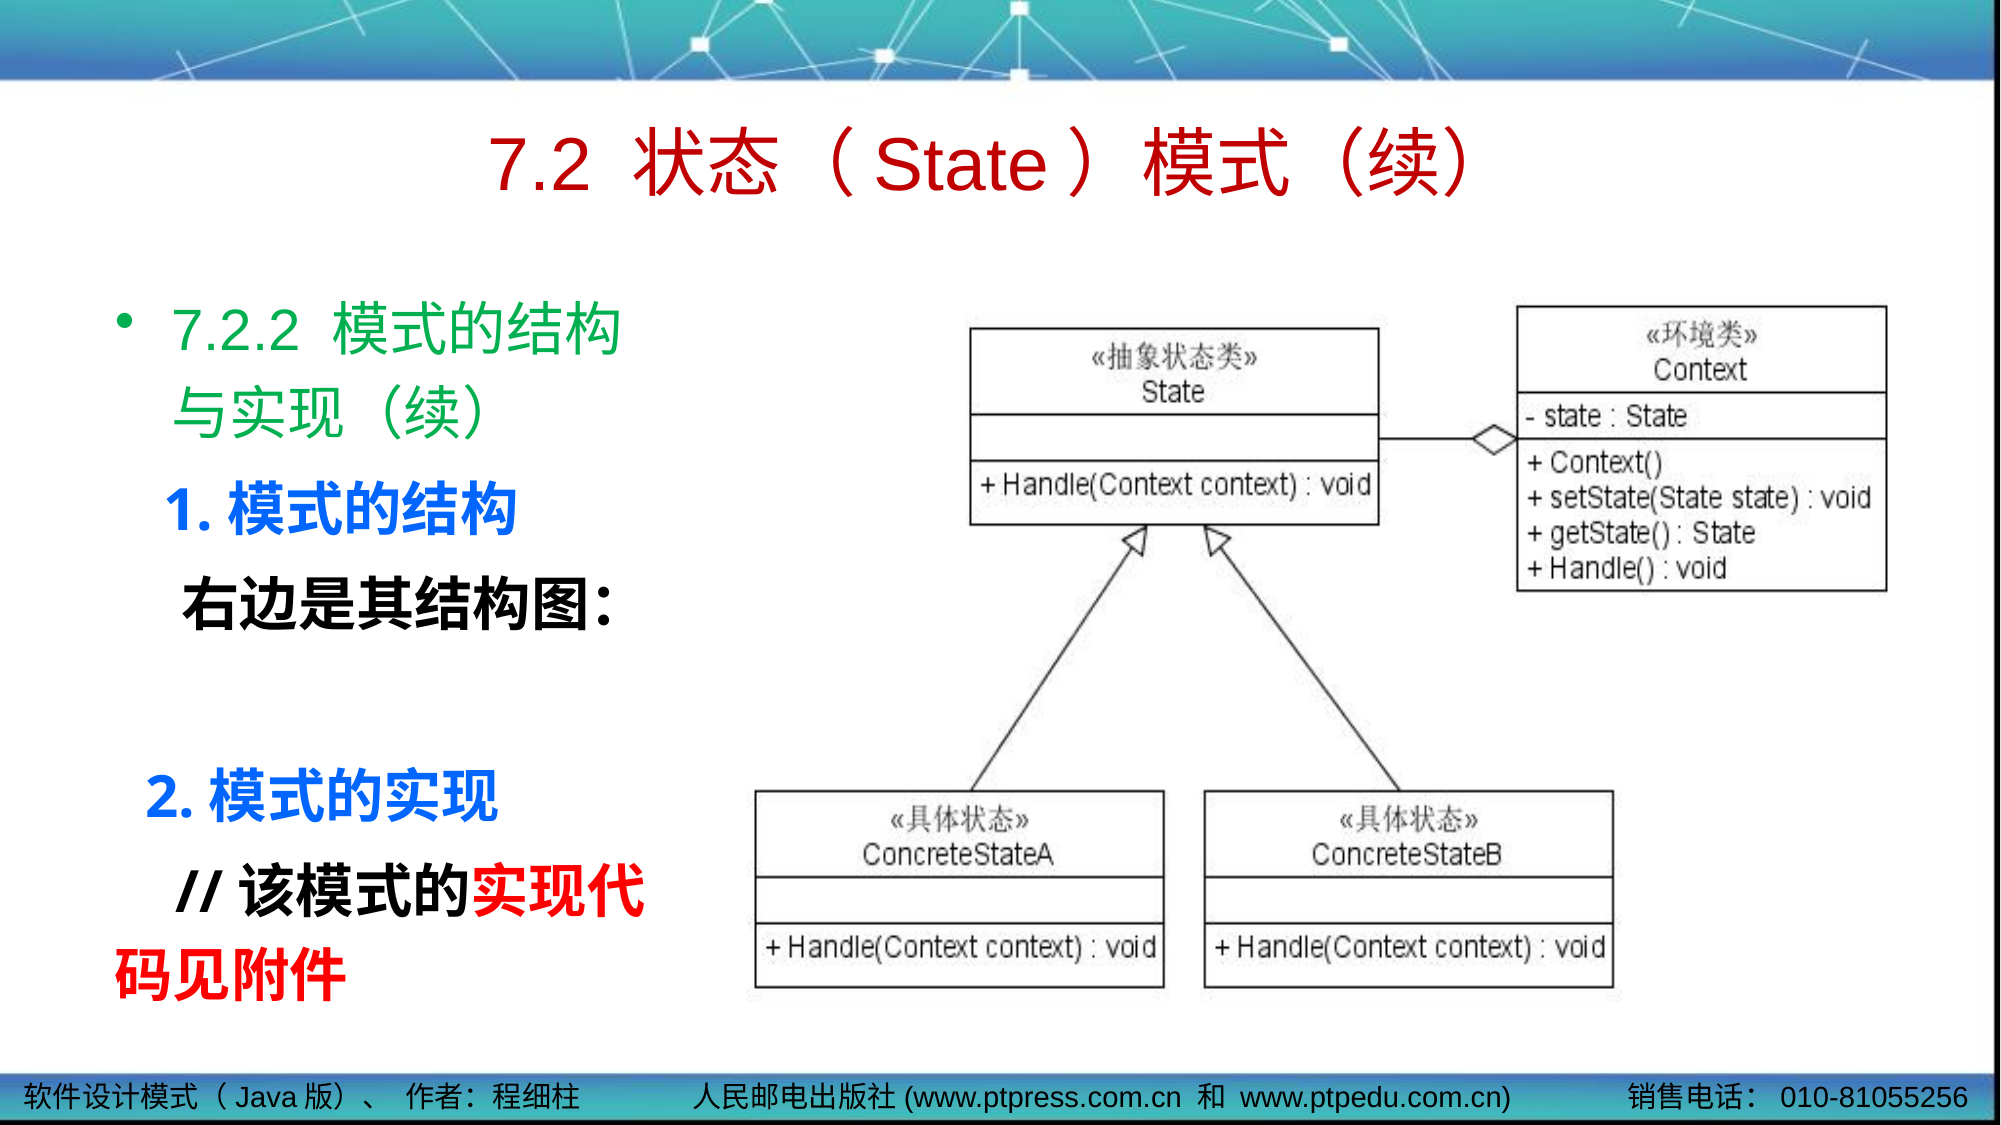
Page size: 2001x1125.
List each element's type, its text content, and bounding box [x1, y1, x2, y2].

slide_number 软件设计模式（Java版）、 作者：程细柱 [8, 1071, 647, 1125]
list 7.2.2 模式的结构与实现（续） 1.模式的结构 右边是其结构图： 2.模式的实现 //该模式的实现代码见附件 [99, 270, 679, 1033]
title 7.2 状态（State）模式（续） [102, 101, 1903, 221]
picture [0, 0, 2001, 1125]
slide_number 销售电话：010-81055256 [1557, 1071, 1984, 1125]
footer 人民邮电出版社(www.ptpress.com.cn 和 www.ptpedu.com.cn) [647, 1071, 1557, 1125]
